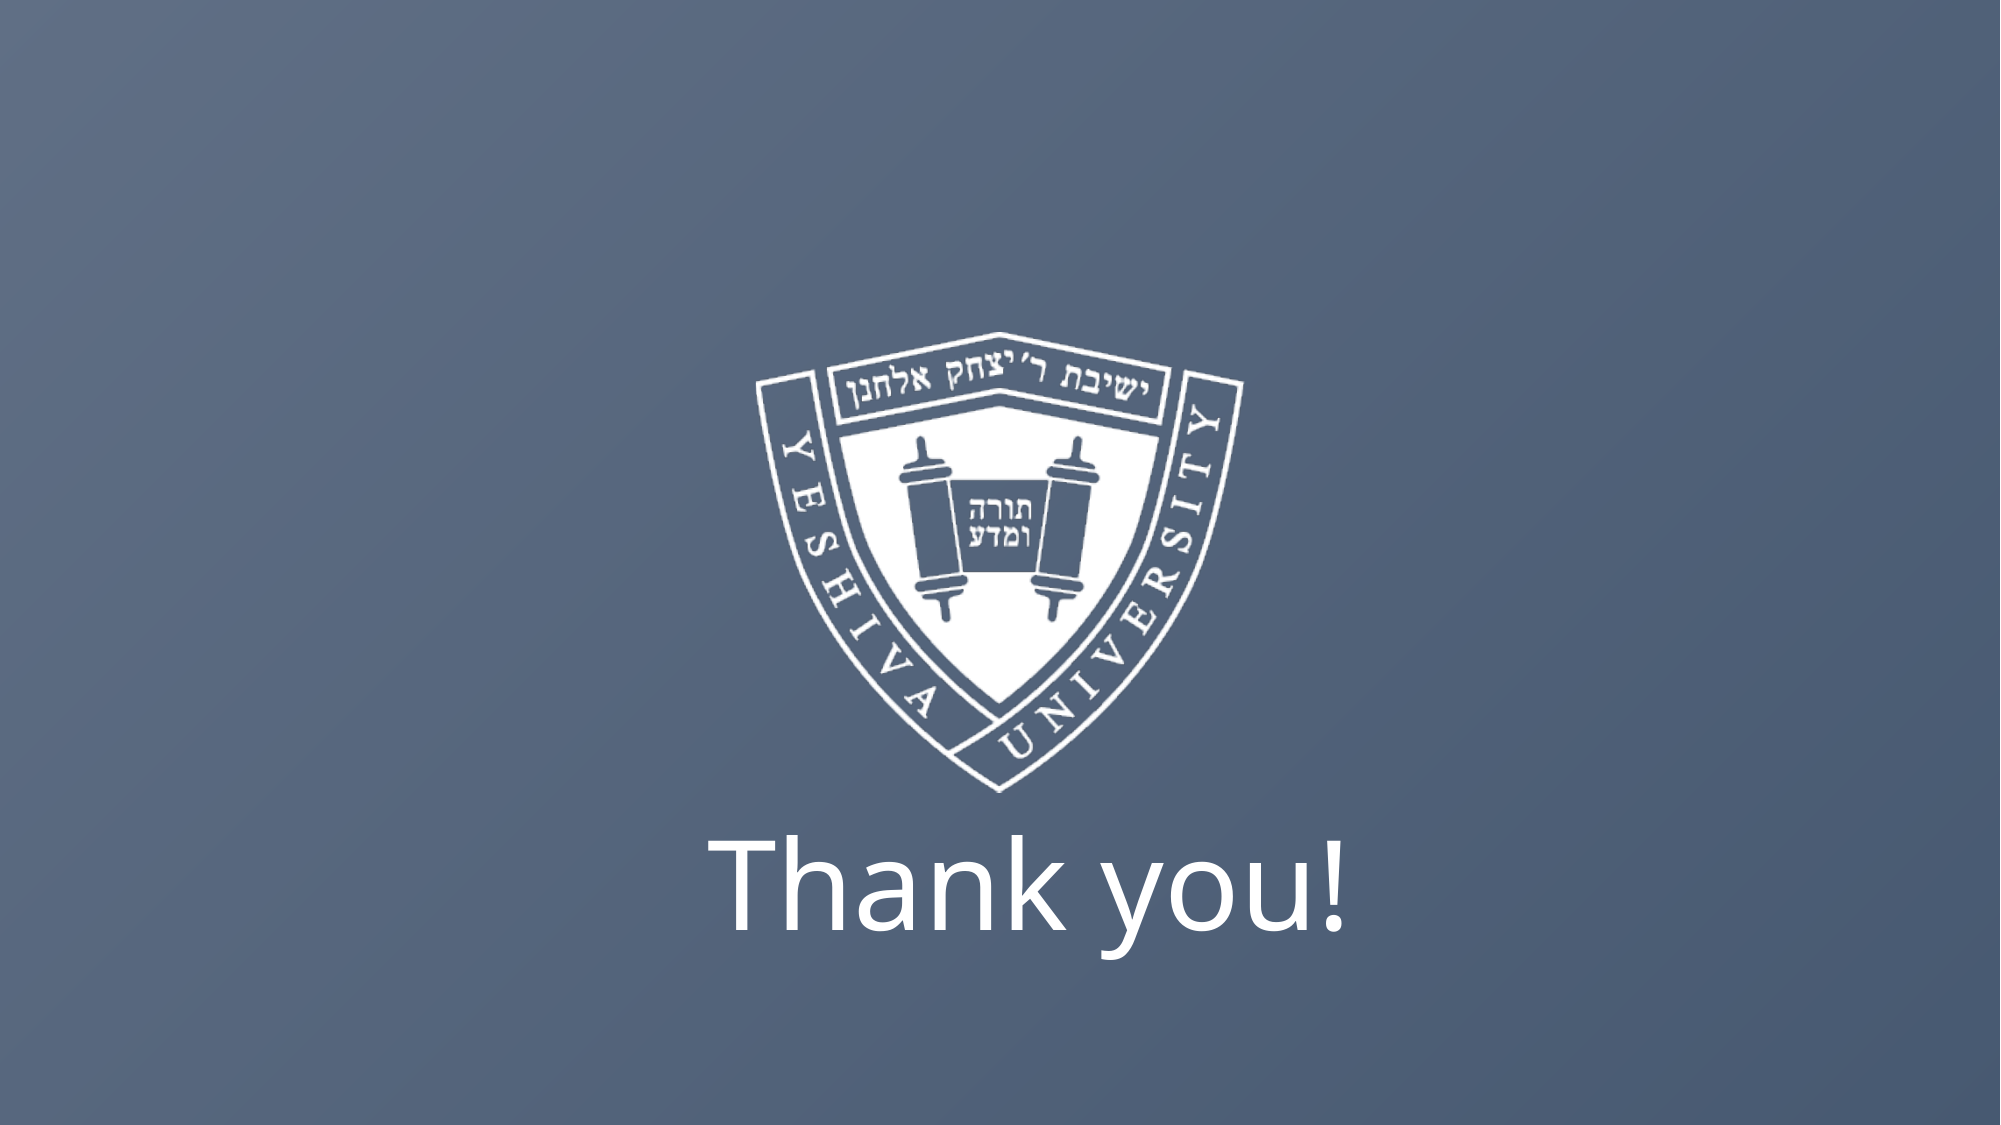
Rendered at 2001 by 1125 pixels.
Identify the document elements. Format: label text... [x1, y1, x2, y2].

text_box Thank you! [692, 797, 1483, 963]
